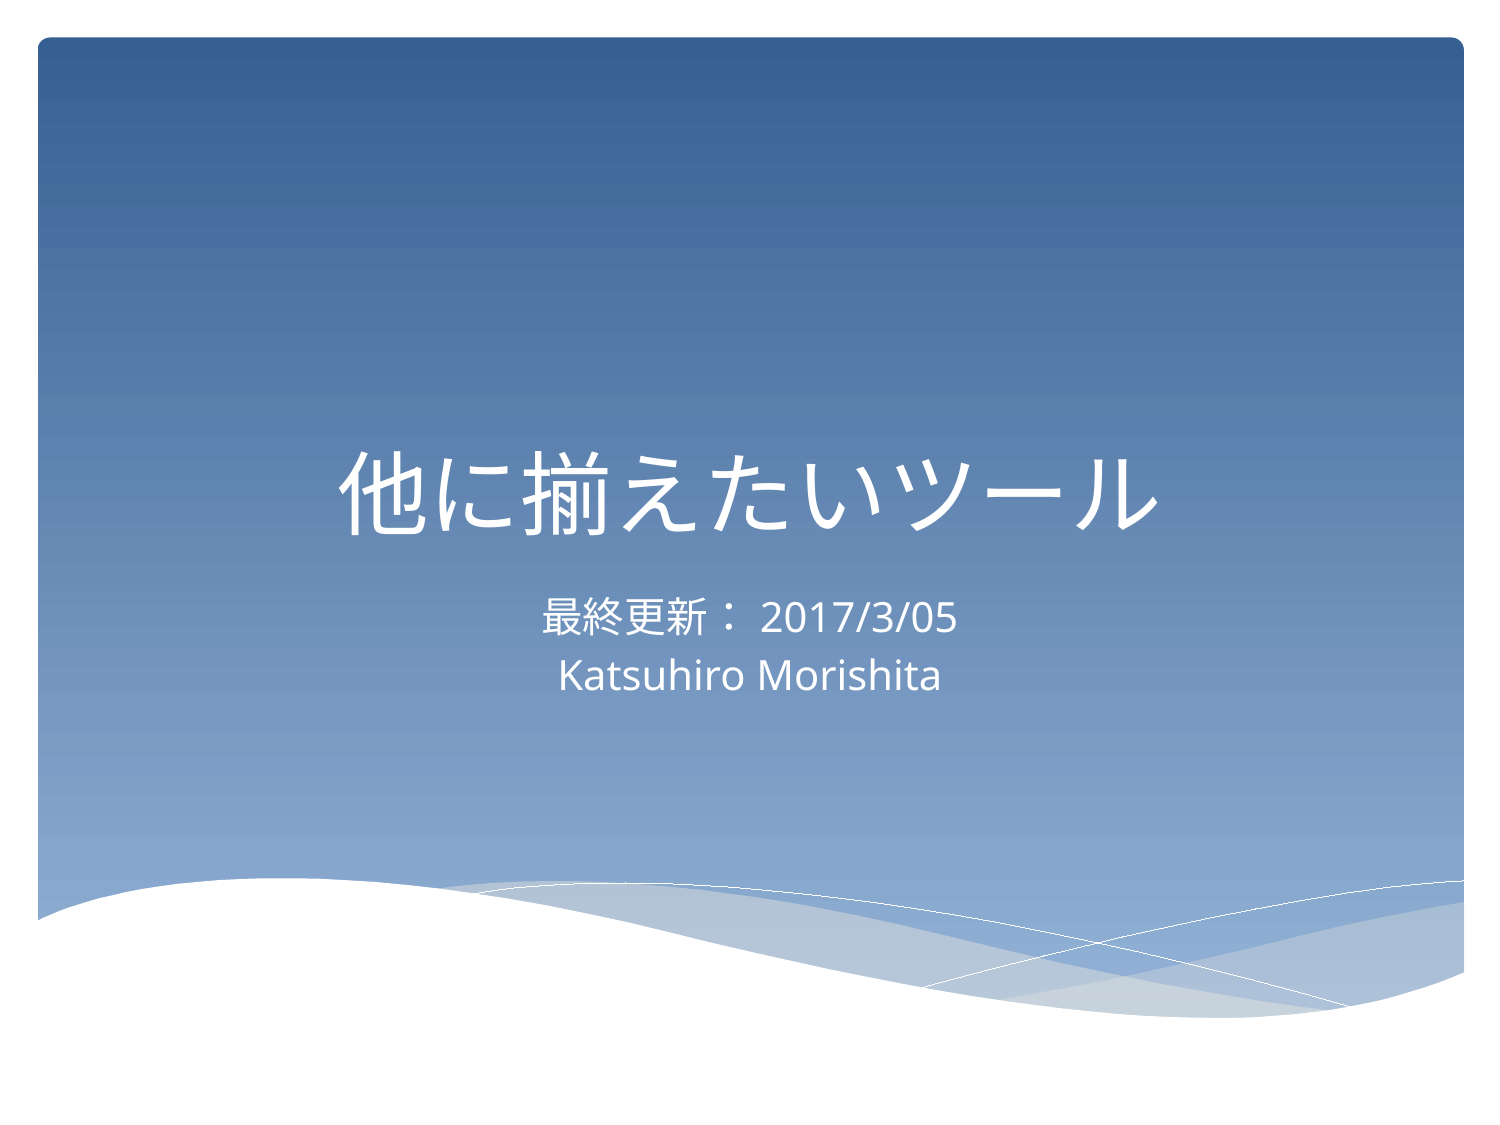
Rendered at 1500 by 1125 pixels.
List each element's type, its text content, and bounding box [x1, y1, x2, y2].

title 他に揃えたいツール [112, 262, 1388, 555]
subtitle 最終更新：2017/3/05 Katsuhiro Morishita [225, 583, 1275, 825]
